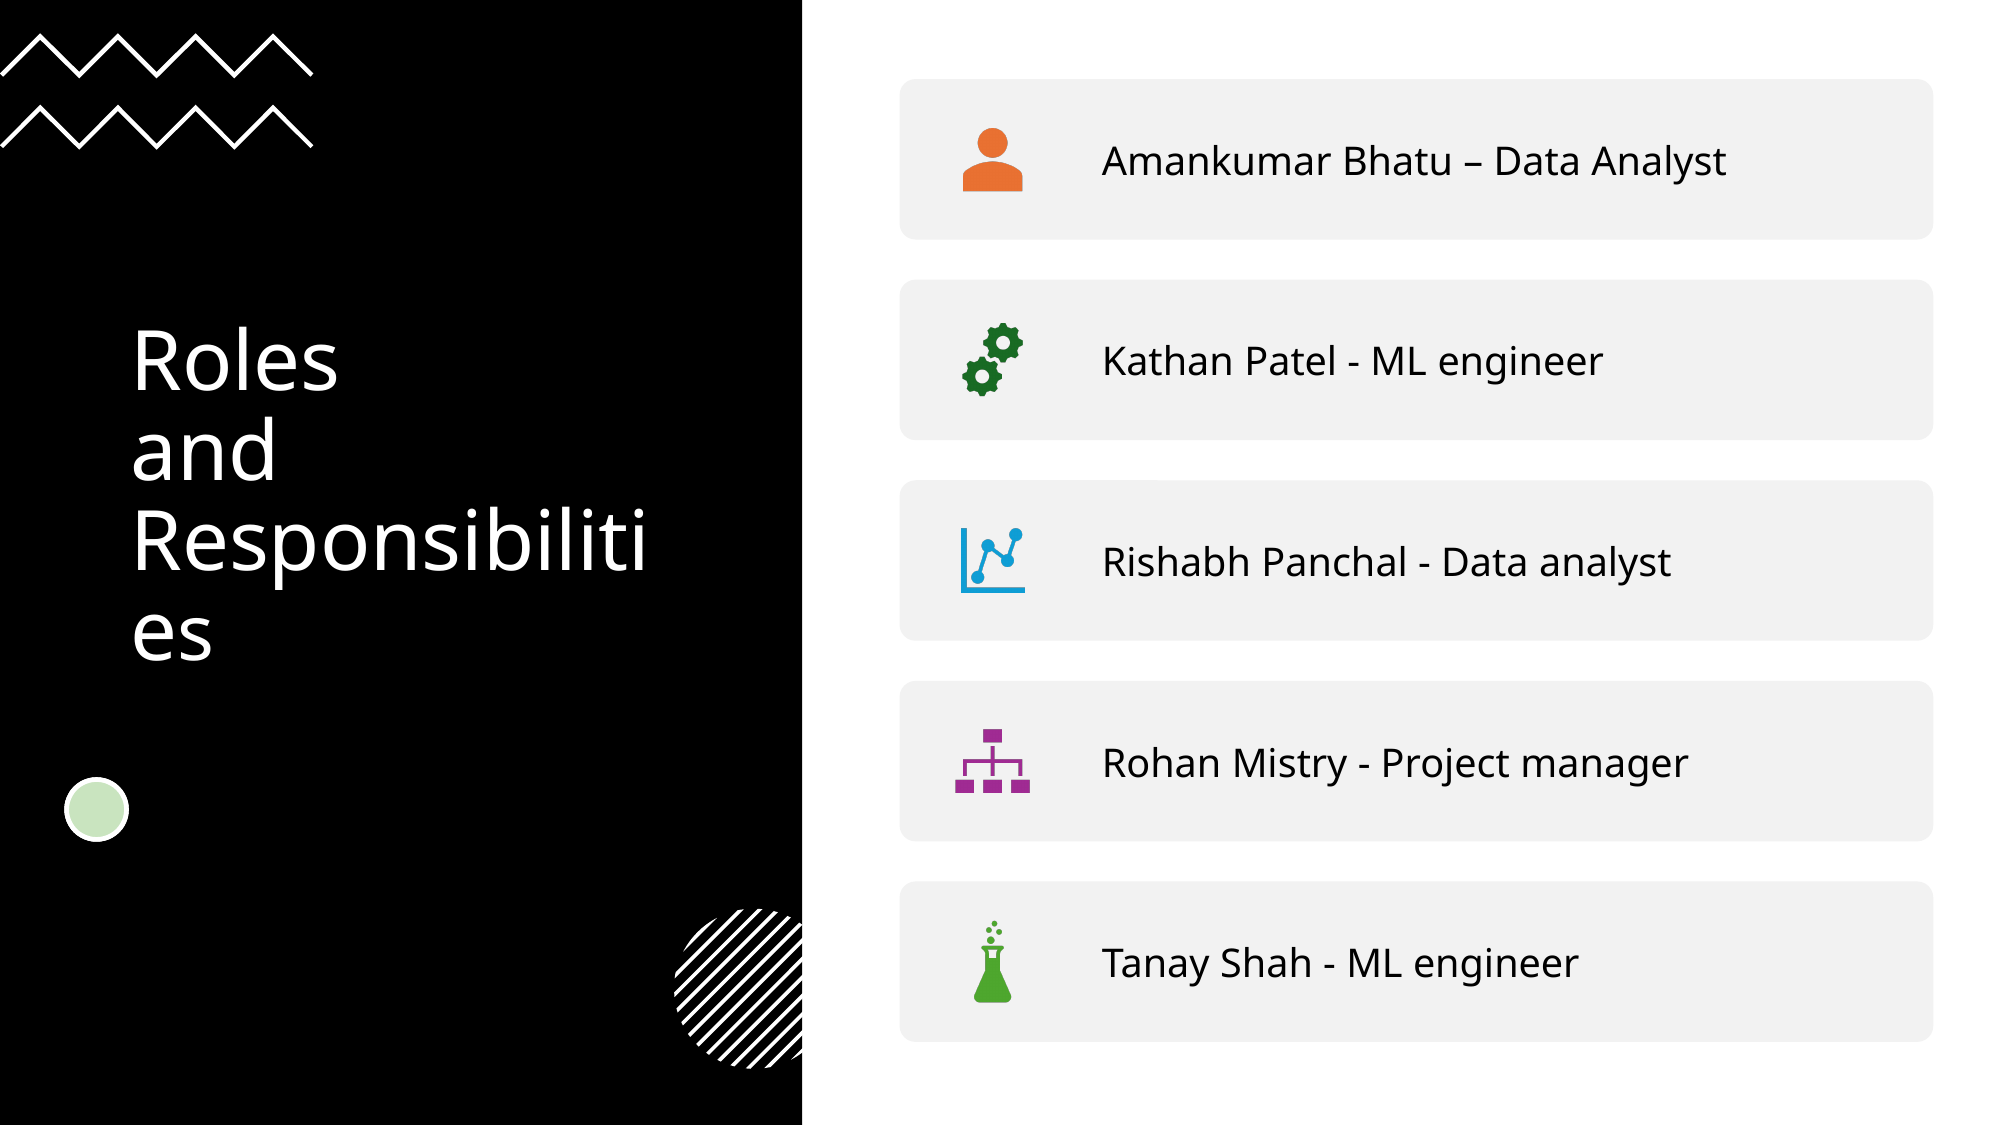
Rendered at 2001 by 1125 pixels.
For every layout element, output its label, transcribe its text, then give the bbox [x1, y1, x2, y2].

text_box [65, 777, 129, 841]
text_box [0, 32, 314, 151]
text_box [673, 908, 835, 1070]
title Roles and Responsibilities [115, 197, 687, 893]
text_box [0, 0, 804, 1125]
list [899, 77, 1934, 1044]
text_box [804, 0, 2000, 1125]
